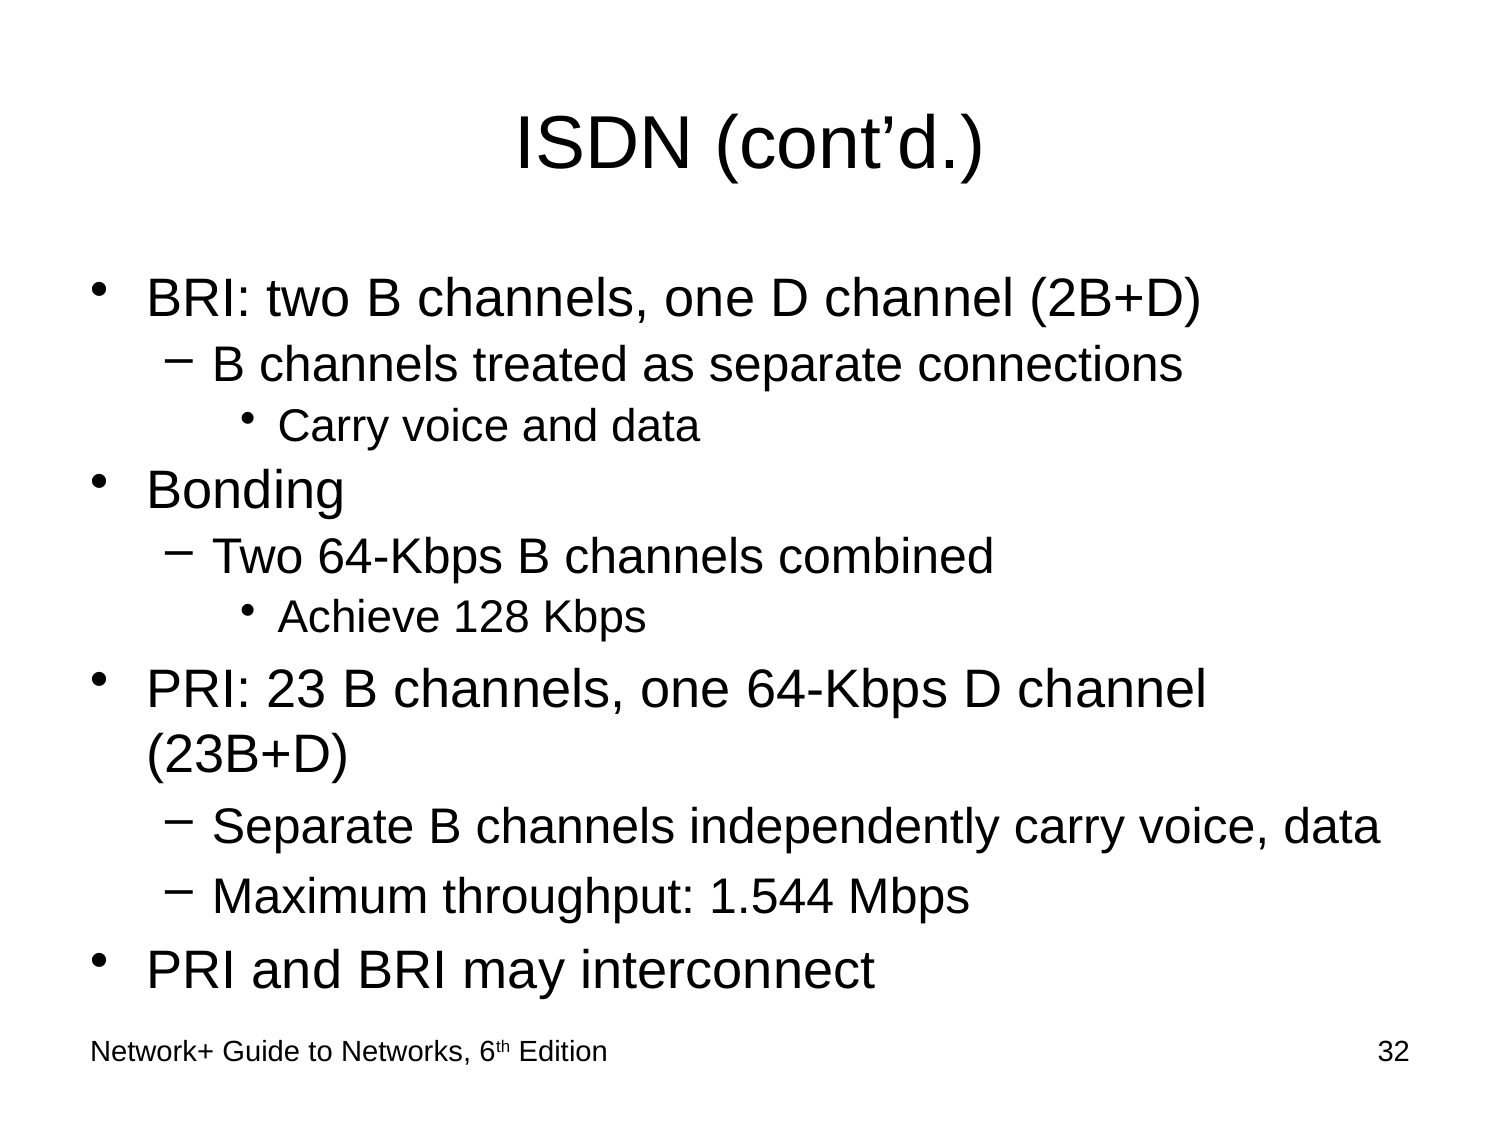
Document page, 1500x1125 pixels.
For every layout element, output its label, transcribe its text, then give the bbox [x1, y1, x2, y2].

title ISDN (cont’d.) [75, 45, 1425, 233]
list BRI: two B channels, one D channel (2B+D) B channels treated as separate connections Carry voice and data Bonding Two 64-Kbps B channels combined Achieve 128 Kbps PRI: 23 B channels, one 64-Kbps D channel (23B+D) Separate B channels independently carry voice, data Maximum throughput: 1.544 Mbps PRI and BRI may interconnect [75, 262, 1425, 1005]
slide_number 32 [1074, 1024, 1426, 1103]
footer Network+ Guide to Networks, 6th Edition [74, 1024, 988, 1103]
